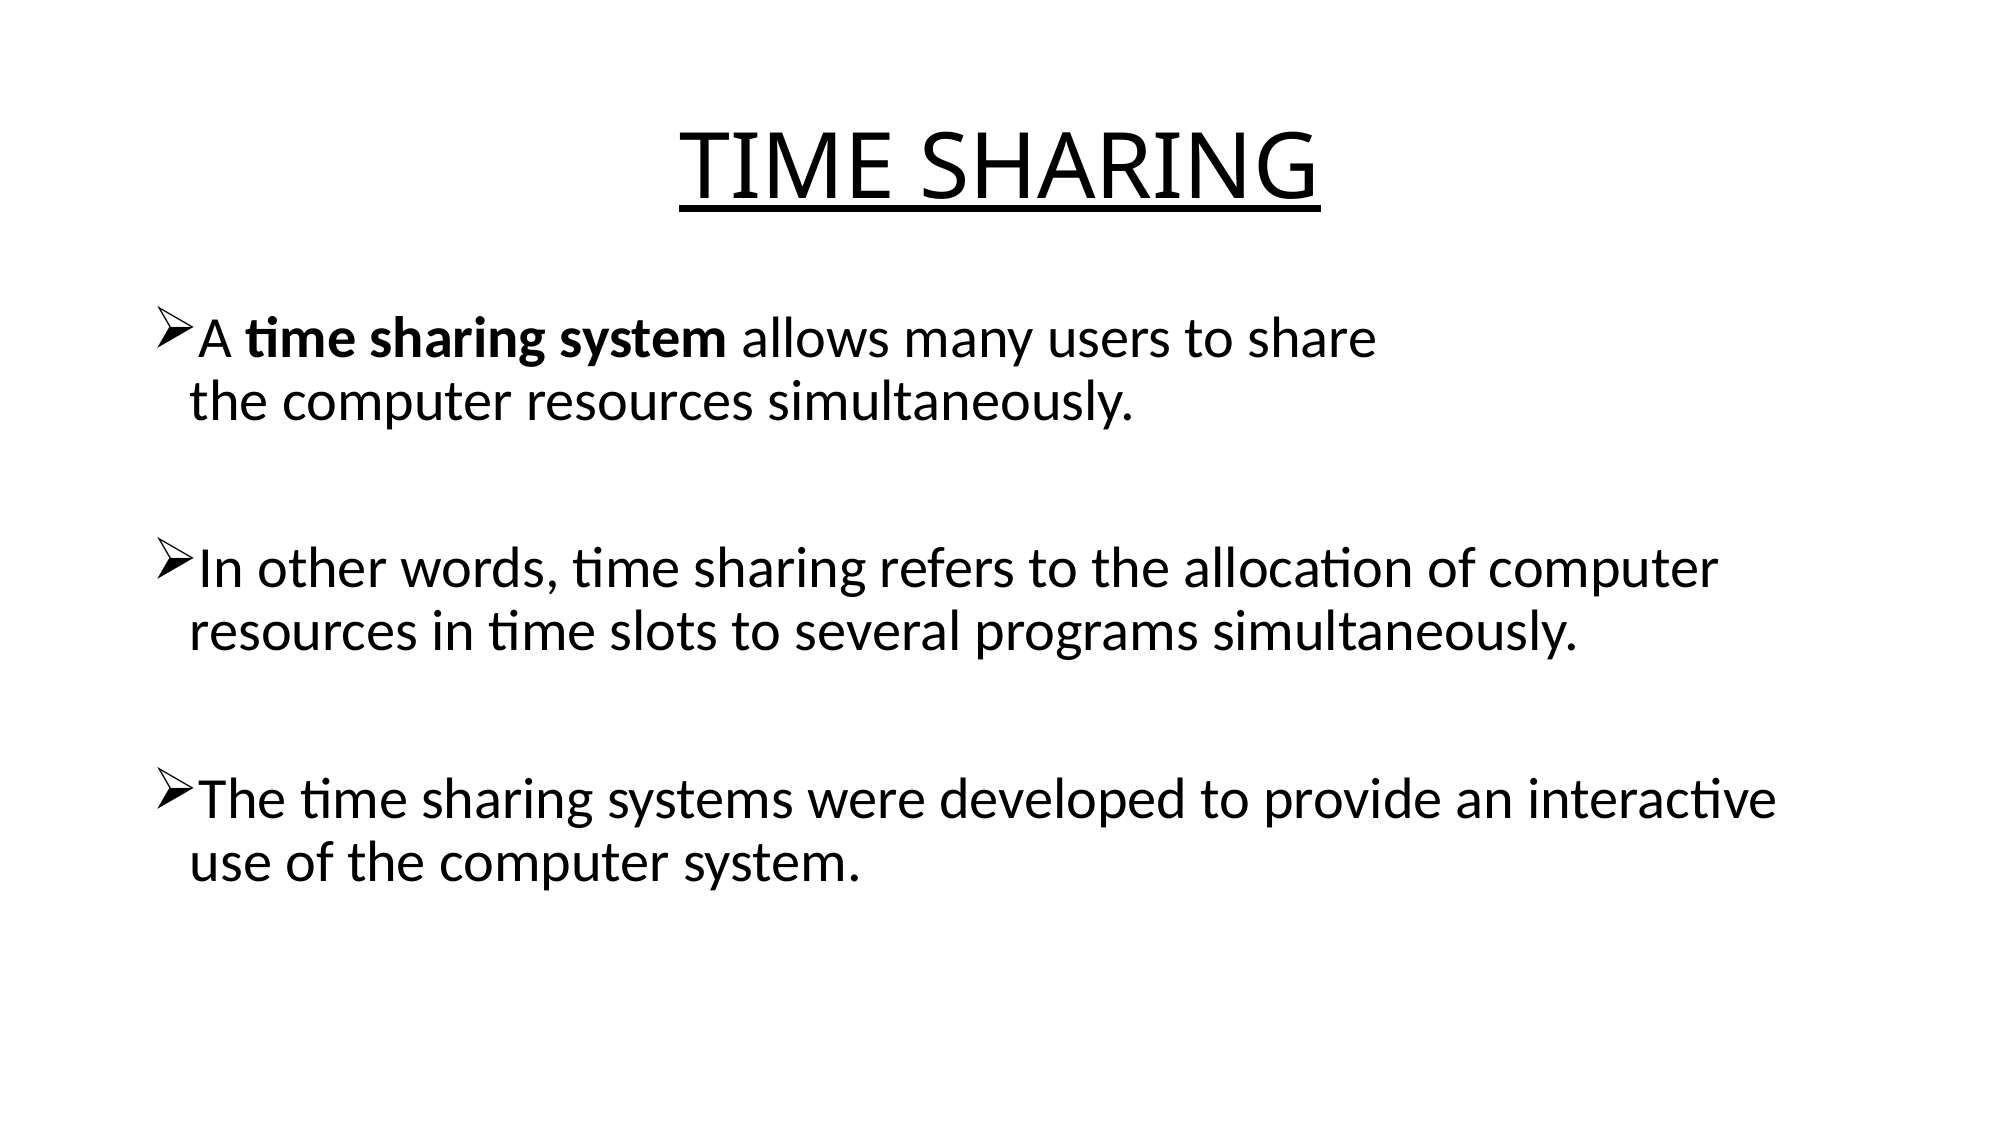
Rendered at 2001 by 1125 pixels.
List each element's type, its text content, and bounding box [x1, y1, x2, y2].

title TIME SHARING [137, 59, 1863, 278]
list A time sharing system allows many users to share the computer resources simultaneously. In other words, time sharing refers to the allocation of computer resources in time slots to several programs simultaneously. The time sharing systems were developed to provide an interactive use of the computer system. [137, 299, 1863, 1014]
